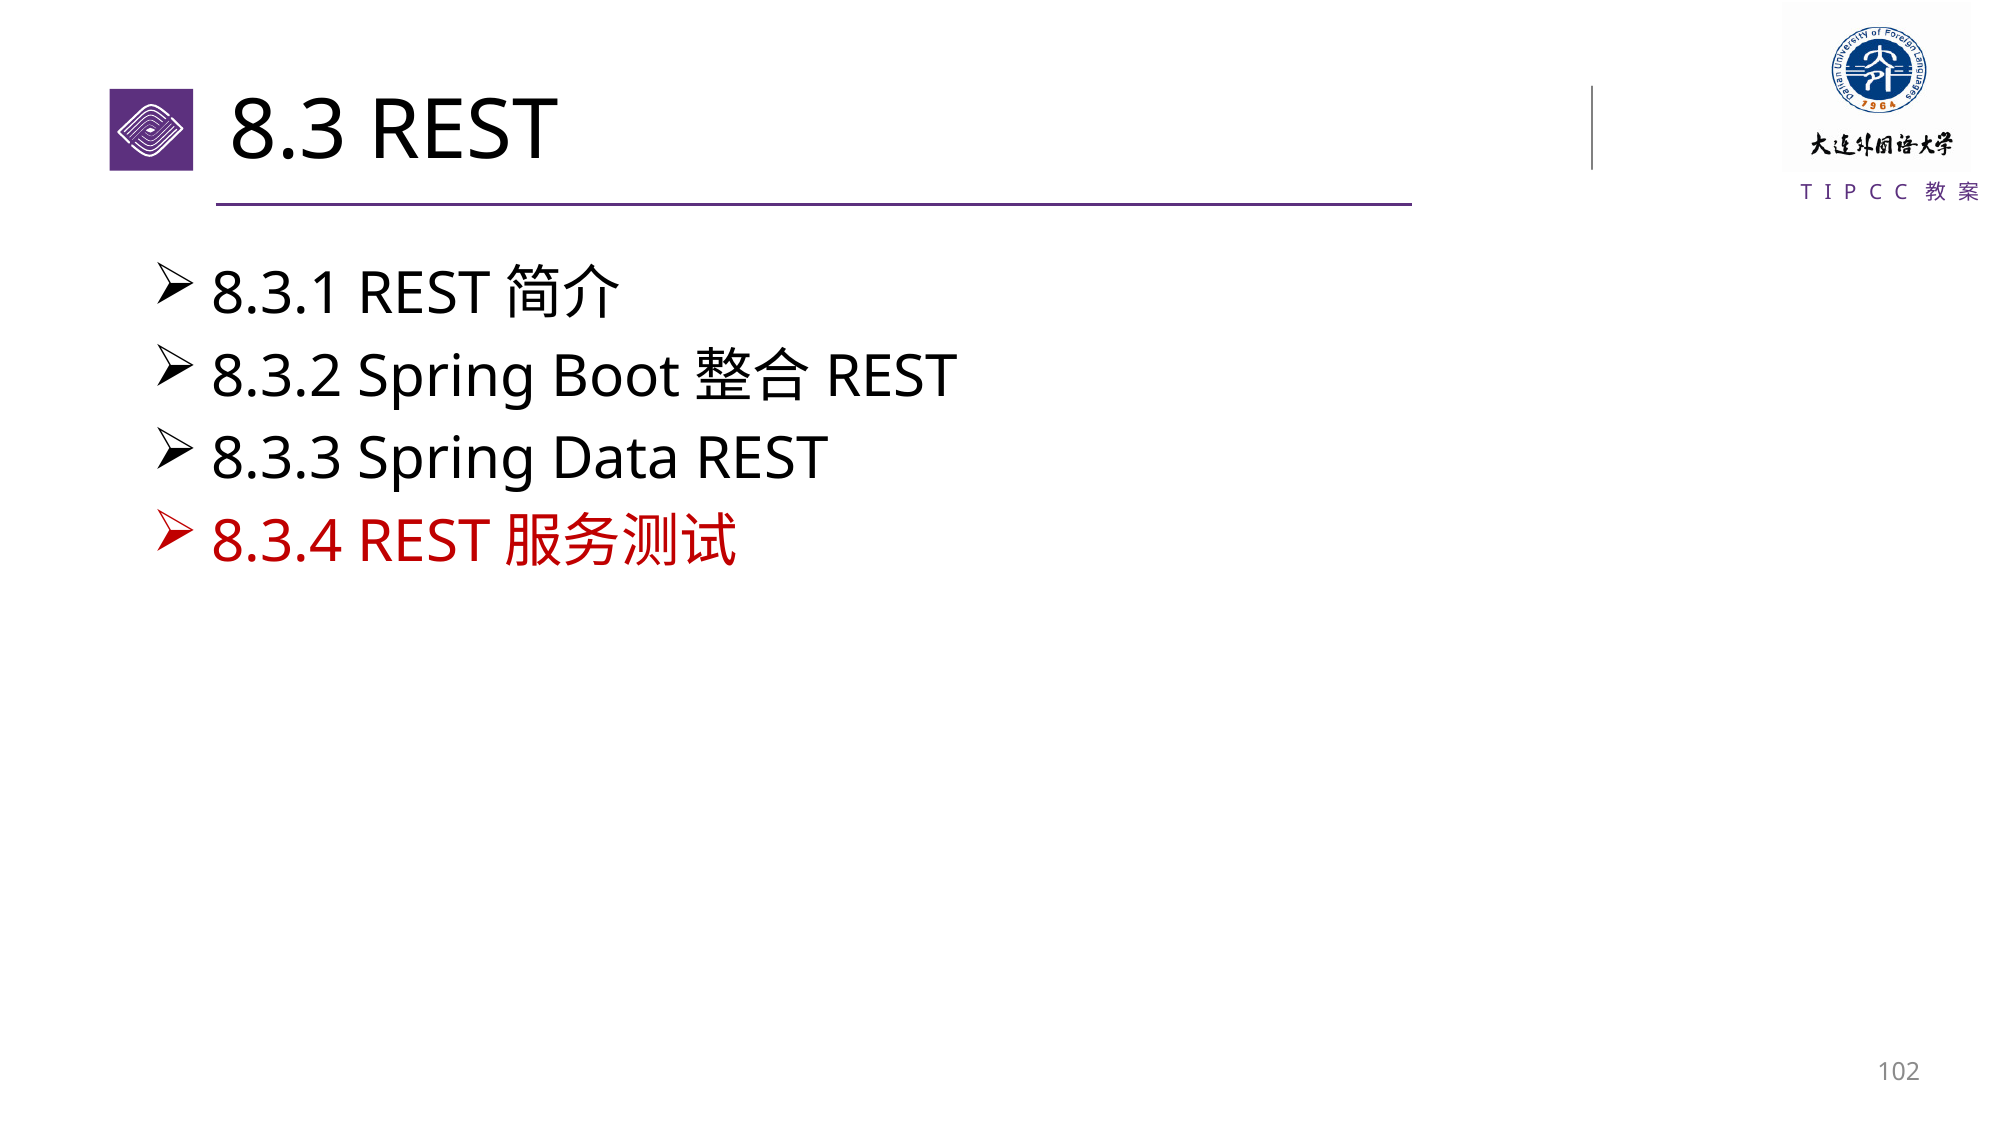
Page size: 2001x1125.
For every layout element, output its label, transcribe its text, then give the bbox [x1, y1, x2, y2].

list 8.3.1 REST简介 8.3.2 Spring Boot整合REST 8.3.3 Spring Data REST 8.3.4 REST服务测试 [137, 247, 1863, 1001]
picture [1782, 2, 1971, 172]
title 8.3 REST [214, 59, 1564, 205]
slide_number 101 [1485, 1042, 1936, 1103]
